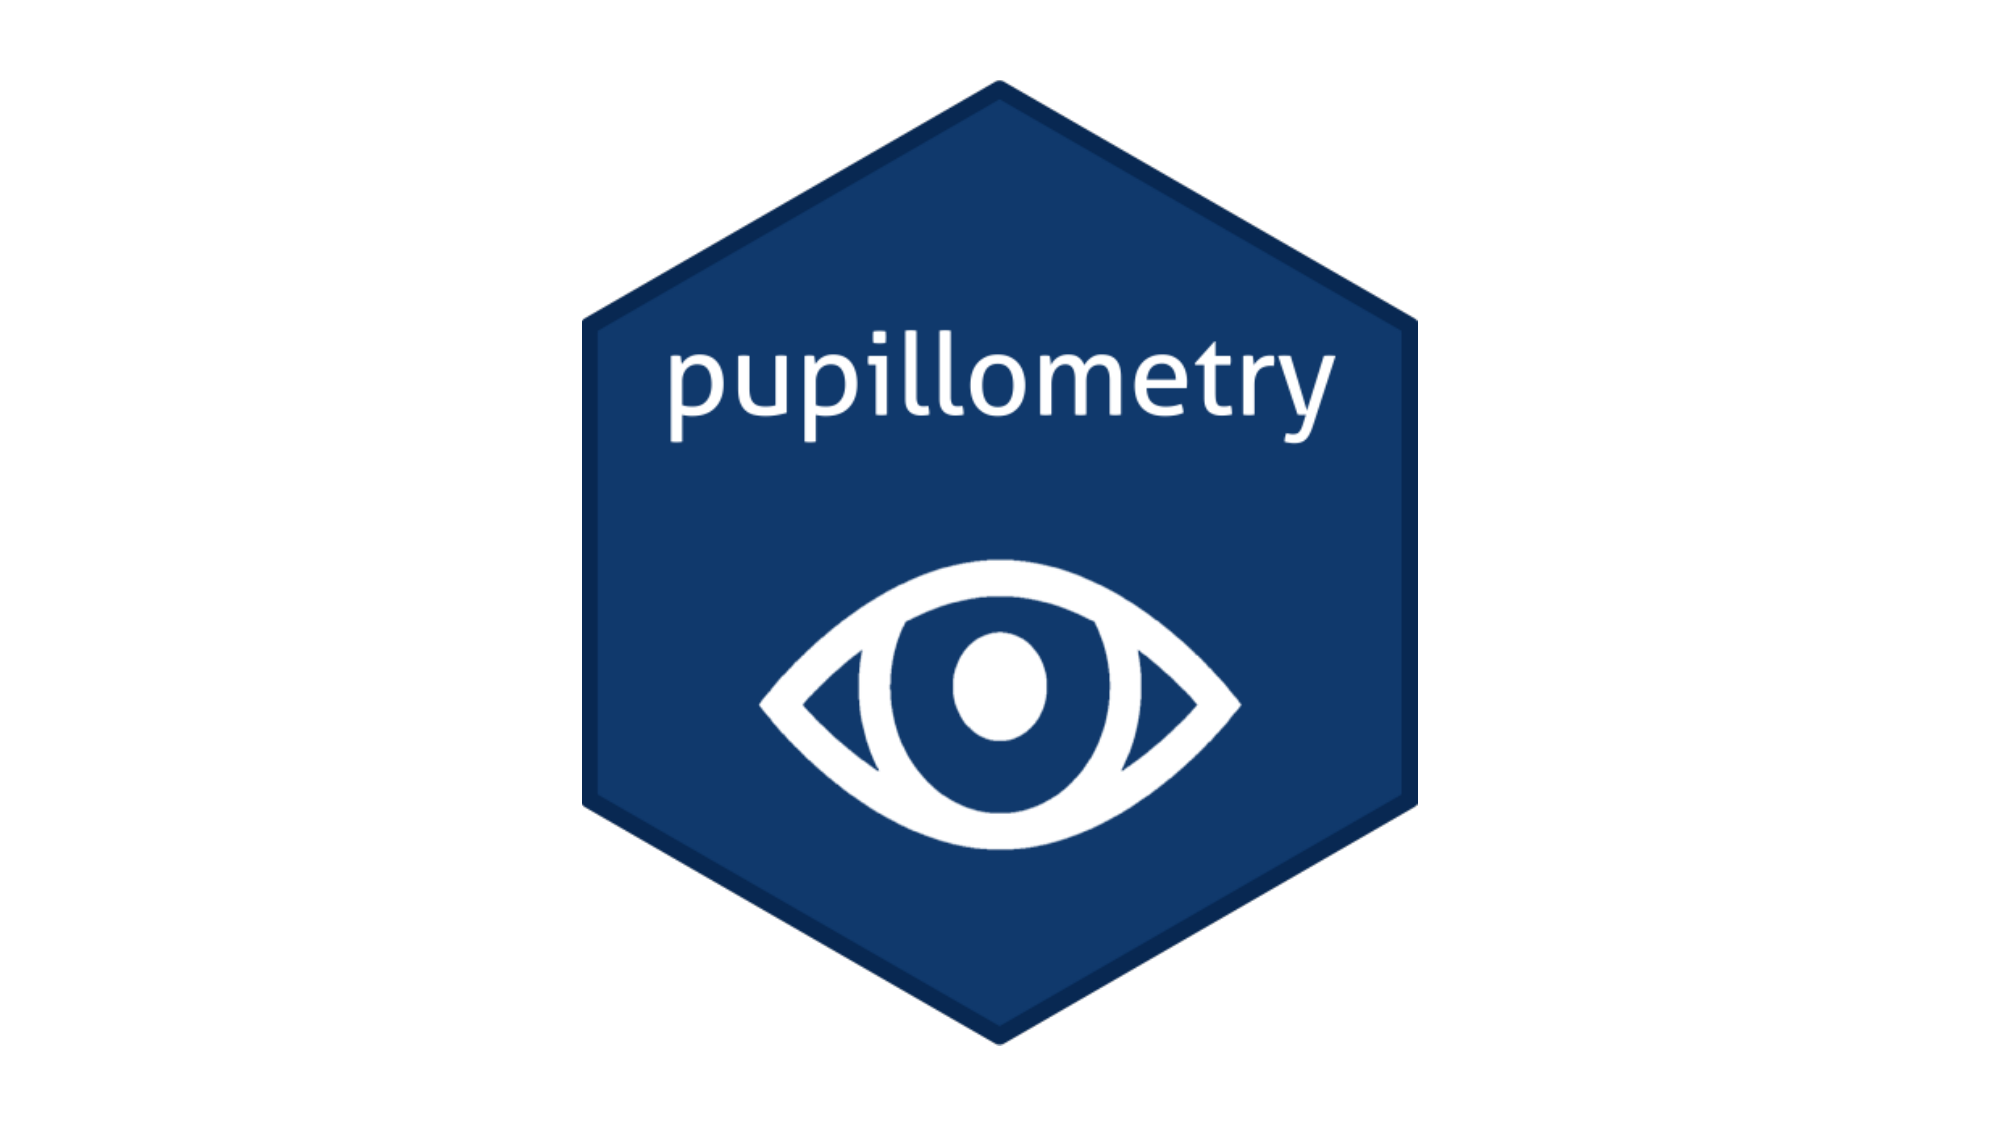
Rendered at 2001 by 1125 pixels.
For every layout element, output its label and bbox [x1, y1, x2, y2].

text_box [0, 0, 2000, 1125]
